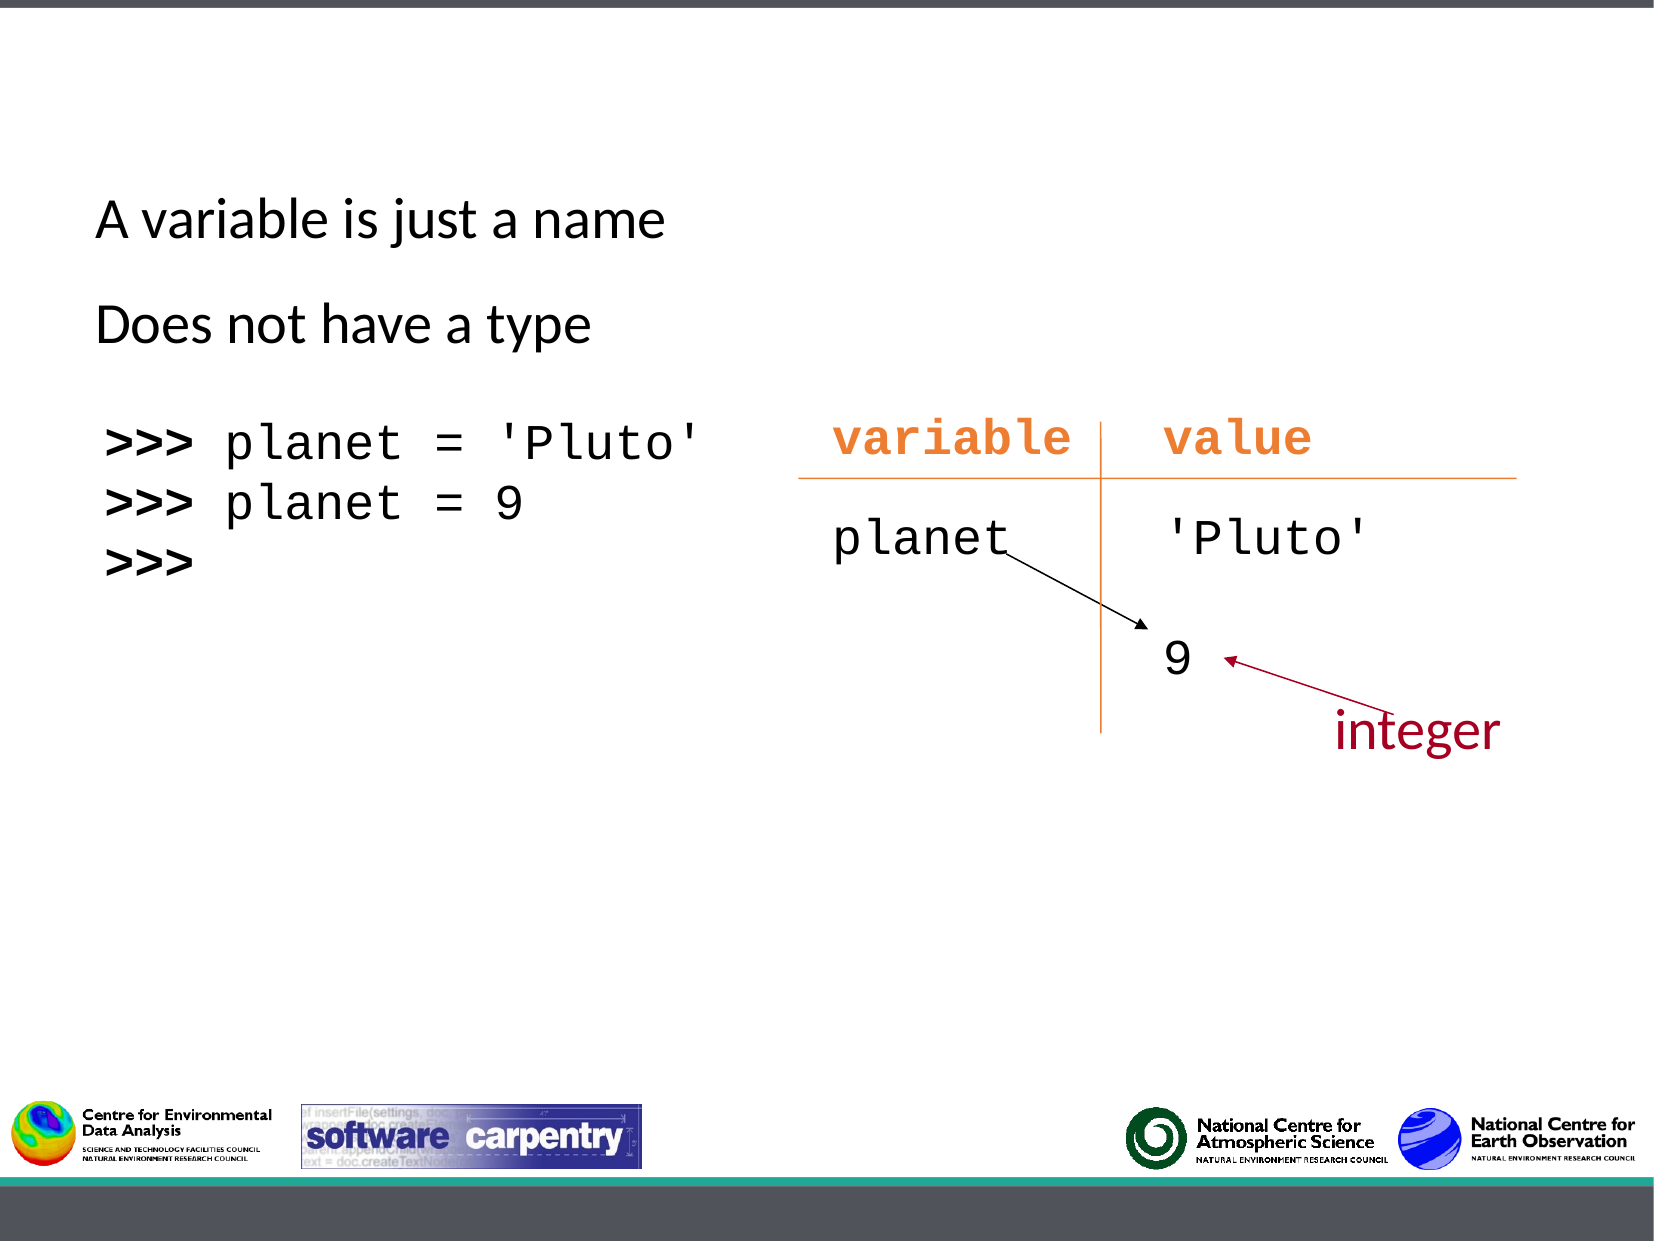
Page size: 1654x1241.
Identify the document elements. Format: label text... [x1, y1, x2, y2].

text_box variable [817, 402, 1082, 479]
text_box [1223, 655, 1394, 715]
text_box A variable is just a name Does not have a type [80, 137, 832, 363]
text_box integer [1319, 648, 1654, 769]
text_box 'Pluto' 9 [1148, 497, 1413, 809]
text_box planet [817, 497, 1082, 809]
text_box value [1148, 402, 1413, 479]
text_box >>> planet = 'Pluto' >>> planet = 9 >>> [89, 402, 657, 885]
text_box [1101, 604, 1149, 630]
picture [0, 0, 1654, 1241]
